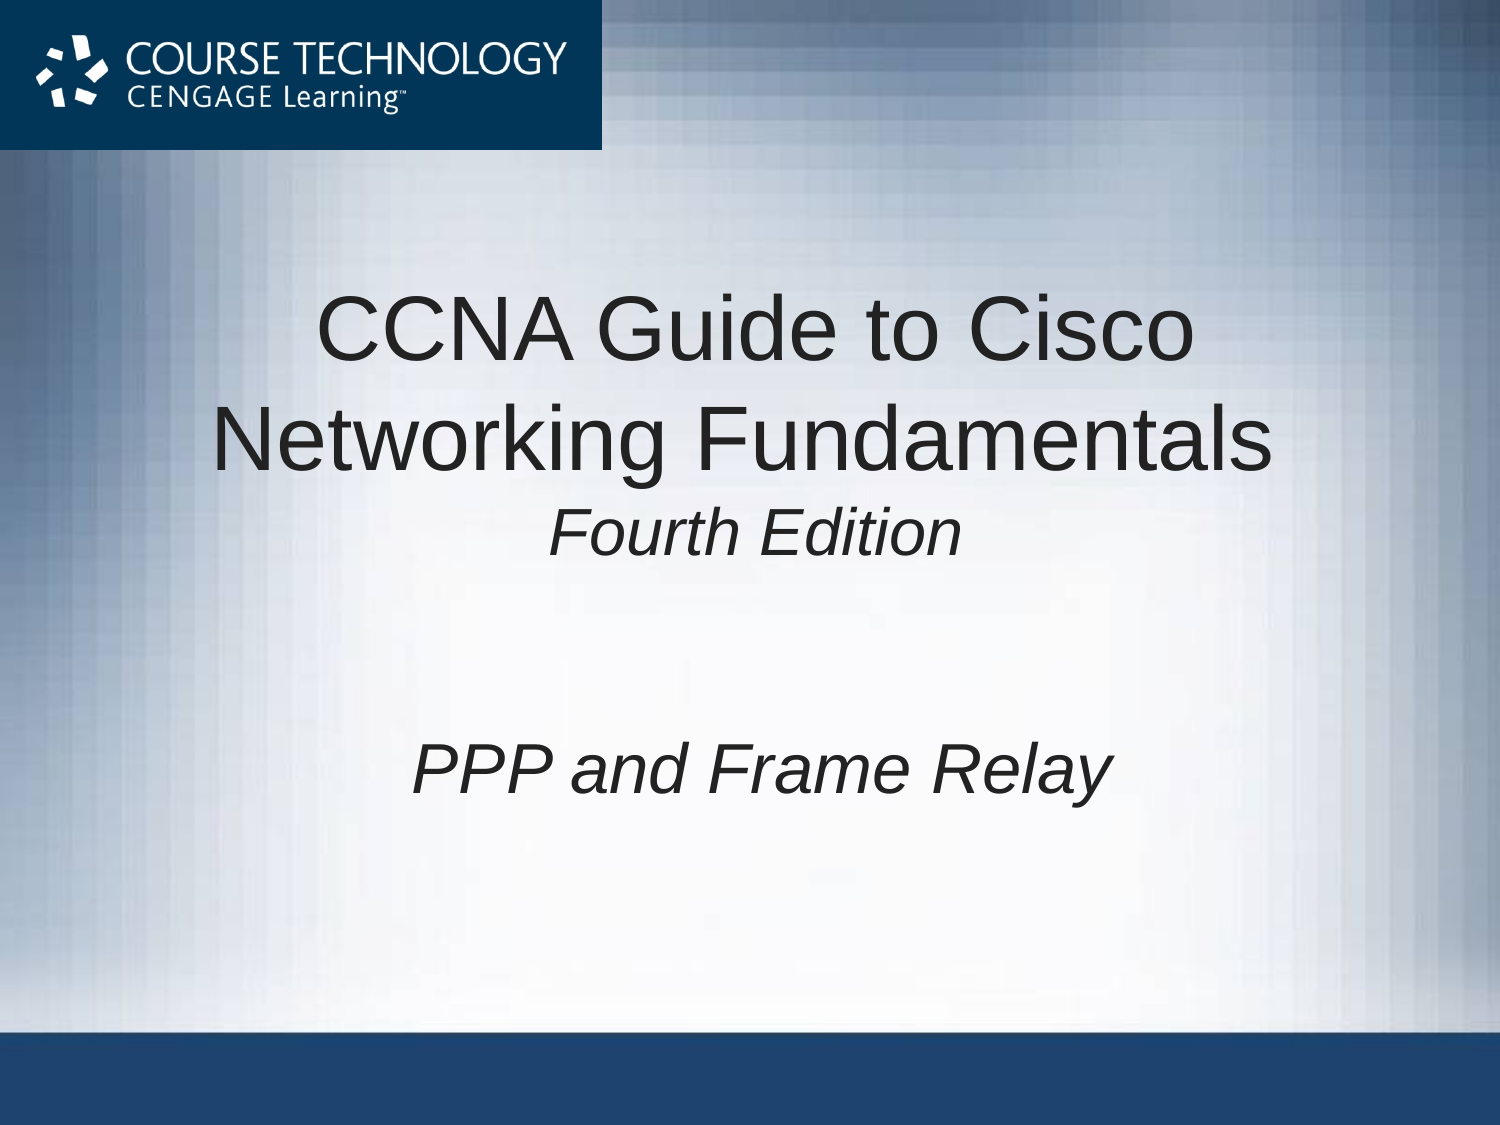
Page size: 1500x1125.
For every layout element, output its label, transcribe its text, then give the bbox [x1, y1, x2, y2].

subtitle PPP and Frame Relay [99, 724, 1426, 963]
title CCNA Guide to Cisco Networking Fundamentals Fourth Edition [99, 237, 1413, 601]
picture [0, 0, 1500, 1125]
